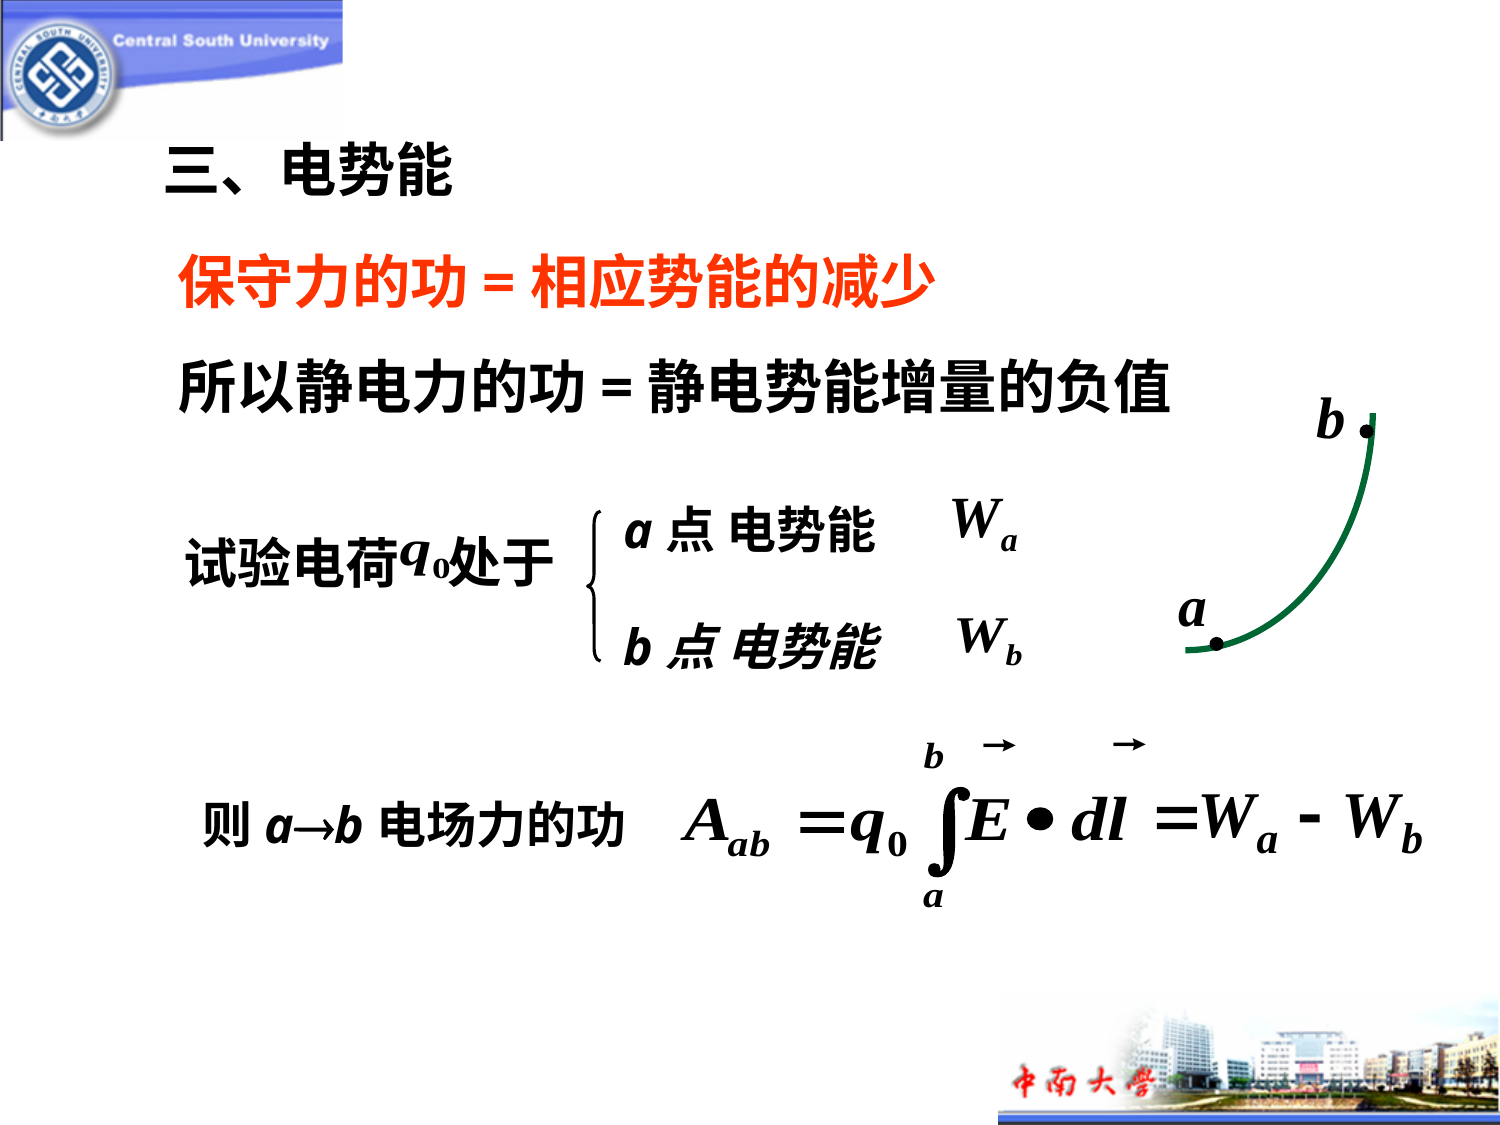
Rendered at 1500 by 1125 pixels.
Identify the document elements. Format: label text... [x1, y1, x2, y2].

picture [998, 991, 1500, 1125]
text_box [1172, 587, 1224, 651]
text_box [944, 478, 1033, 567]
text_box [1310, 387, 1374, 451]
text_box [667, 726, 1157, 919]
text_box 三、电势能 [147, 125, 548, 211]
text_box 保守力的功=相应势能的减少 [162, 237, 953, 323]
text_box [1142, 776, 1431, 864]
text_box [1185, 406, 1369, 644]
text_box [588, 600, 1033, 688]
text_box 所以静电力的功=静电势能增量的负值 [163, 343, 1187, 428]
text_box 则ab电场力的功 [187, 786, 642, 862]
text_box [167, 490, 888, 662]
picture [0, 0, 343, 141]
